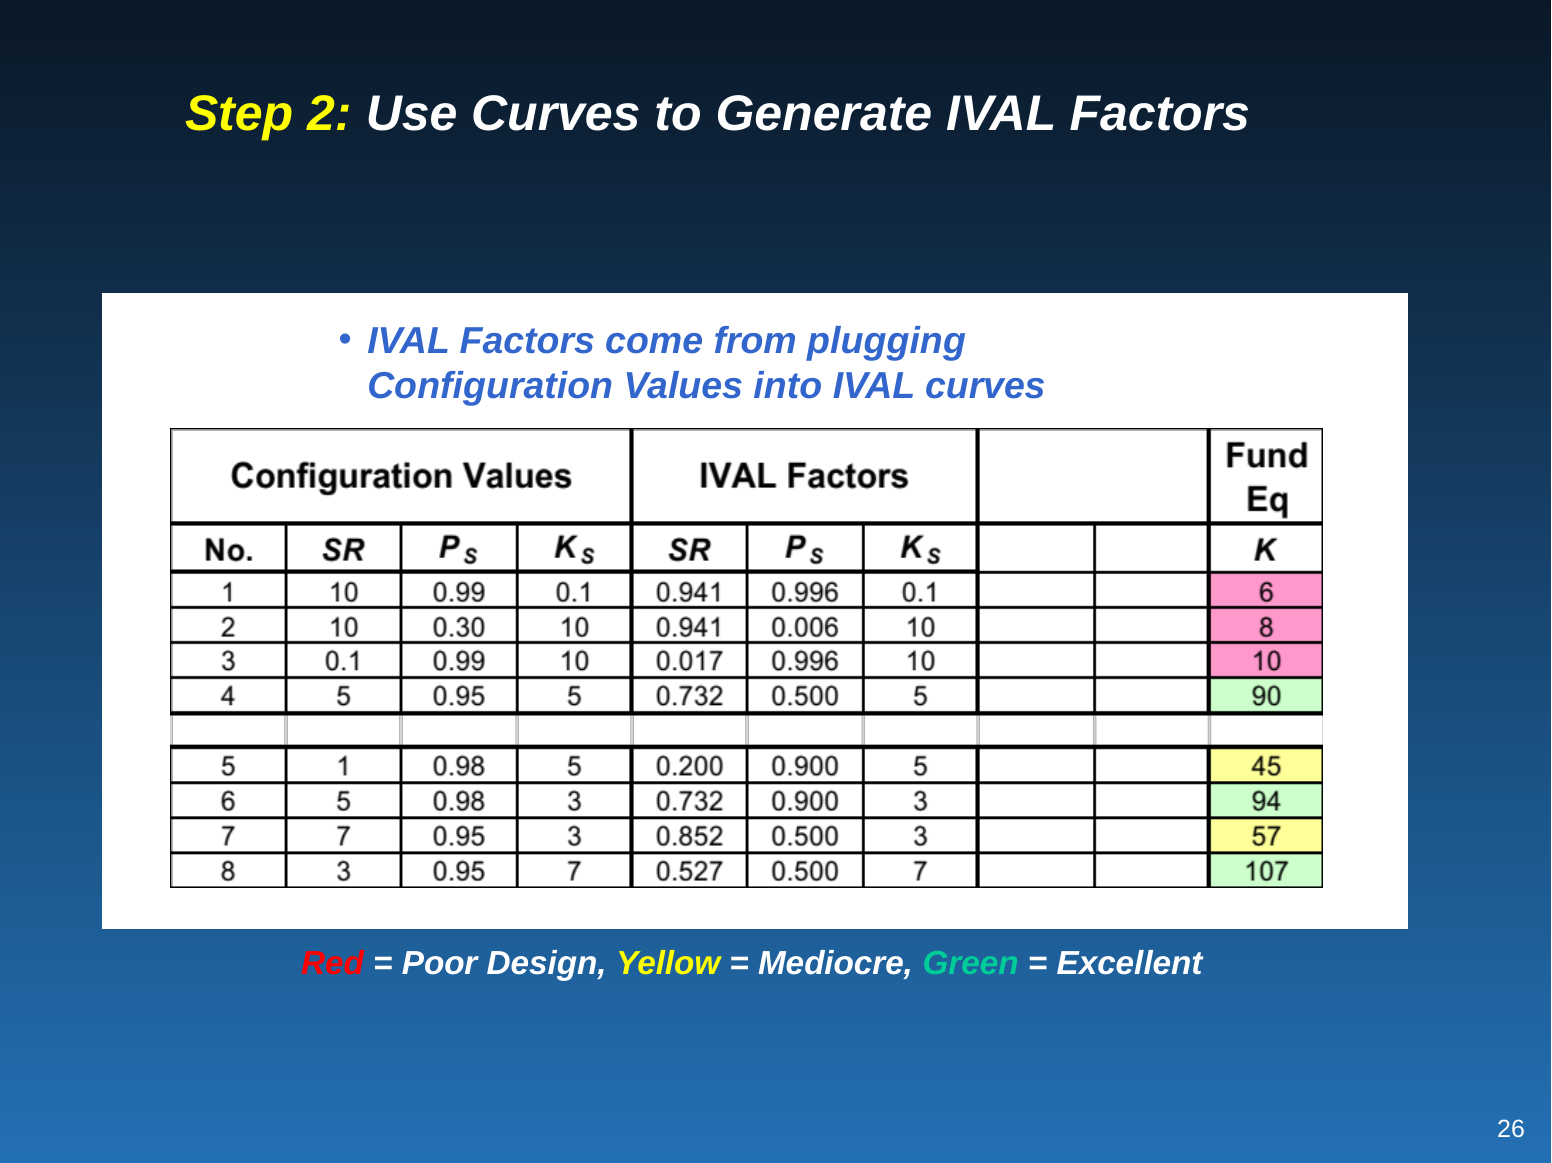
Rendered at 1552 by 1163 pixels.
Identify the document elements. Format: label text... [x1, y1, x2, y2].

text_box Red = Poor Design, Yellow = Mediocre, Green = Excellent [96, 933, 1407, 989]
text_box [102, 293, 1407, 929]
title Step 2: Use Curves to Generate IVAL Factors [169, 32, 1326, 196]
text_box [169, 428, 1324, 889]
text_box IVAL Factors come from plugging Configuration Values into IVAL curves [323, 308, 1228, 413]
